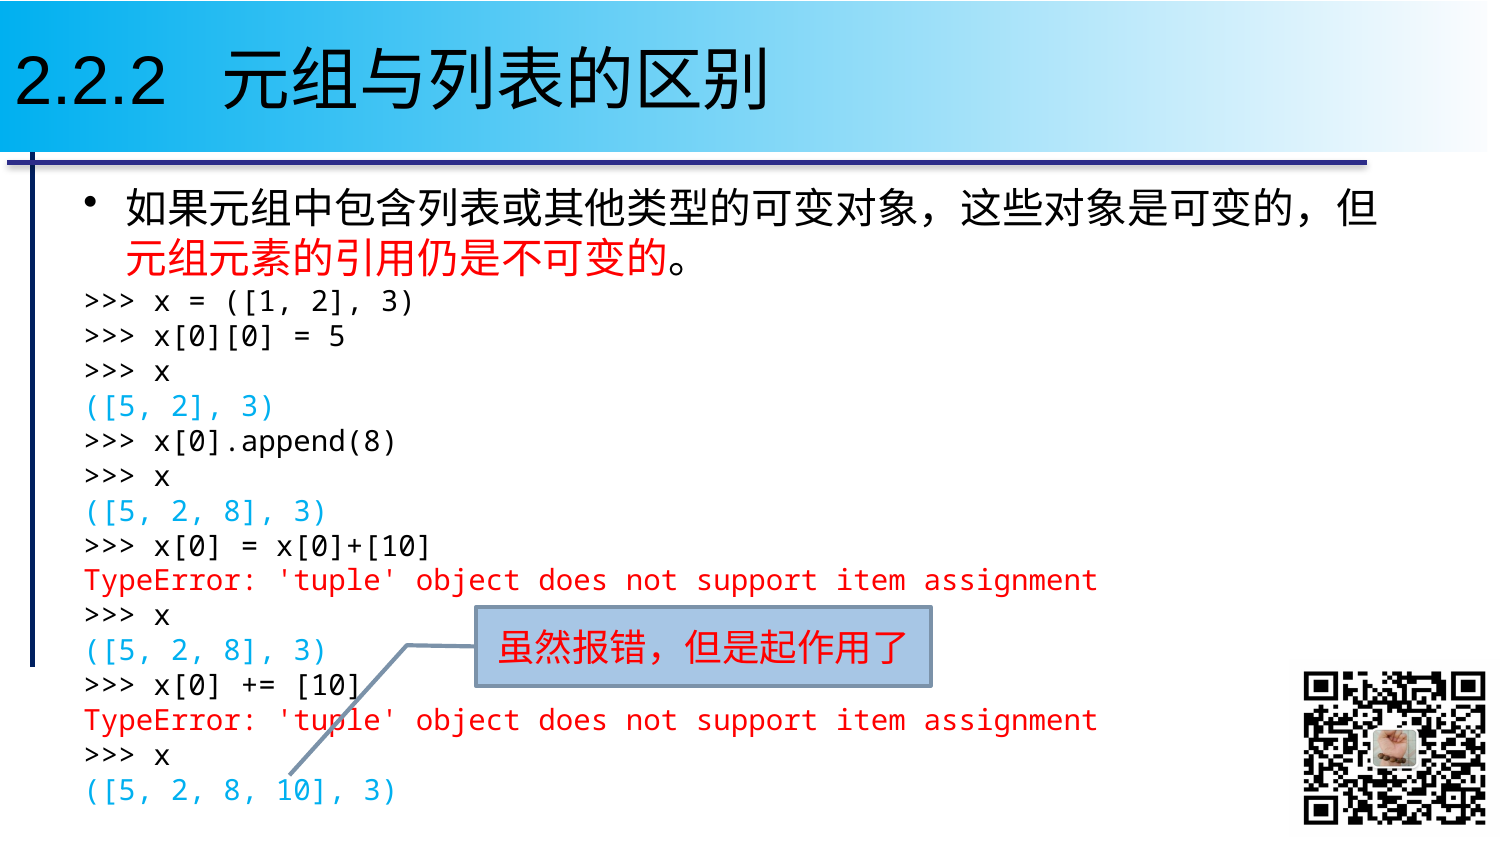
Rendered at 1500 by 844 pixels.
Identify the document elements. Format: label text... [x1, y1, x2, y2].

list 如果元组中包含列表或其他类型的可变对象，这些对象是可变的，但元组元素的引用仍是不可变的。 >>> x = ([1, 2], 3) >>> x[0][0] = 5 >>> x ([5, 2], 3) >>> x[0].append(8) >>> x ([5, 2, 8], 3) >>> x[0] = x[0]+[10] TypeError: 'tuple' object does not support item assignment >>> x ([5, 2, 8], 3) >>> x[0] += [10] TypeError: 'tuple' object does not support item assignment >>> x ([5, 2, 8, 10], 3) [68, 174, 1419, 732]
title 2.2.2 元组与列表的区别 [0, 1, 1488, 152]
text_box 虽然报错，但是起作用了 [287, 605, 933, 777]
picture [1289, 659, 1500, 837]
